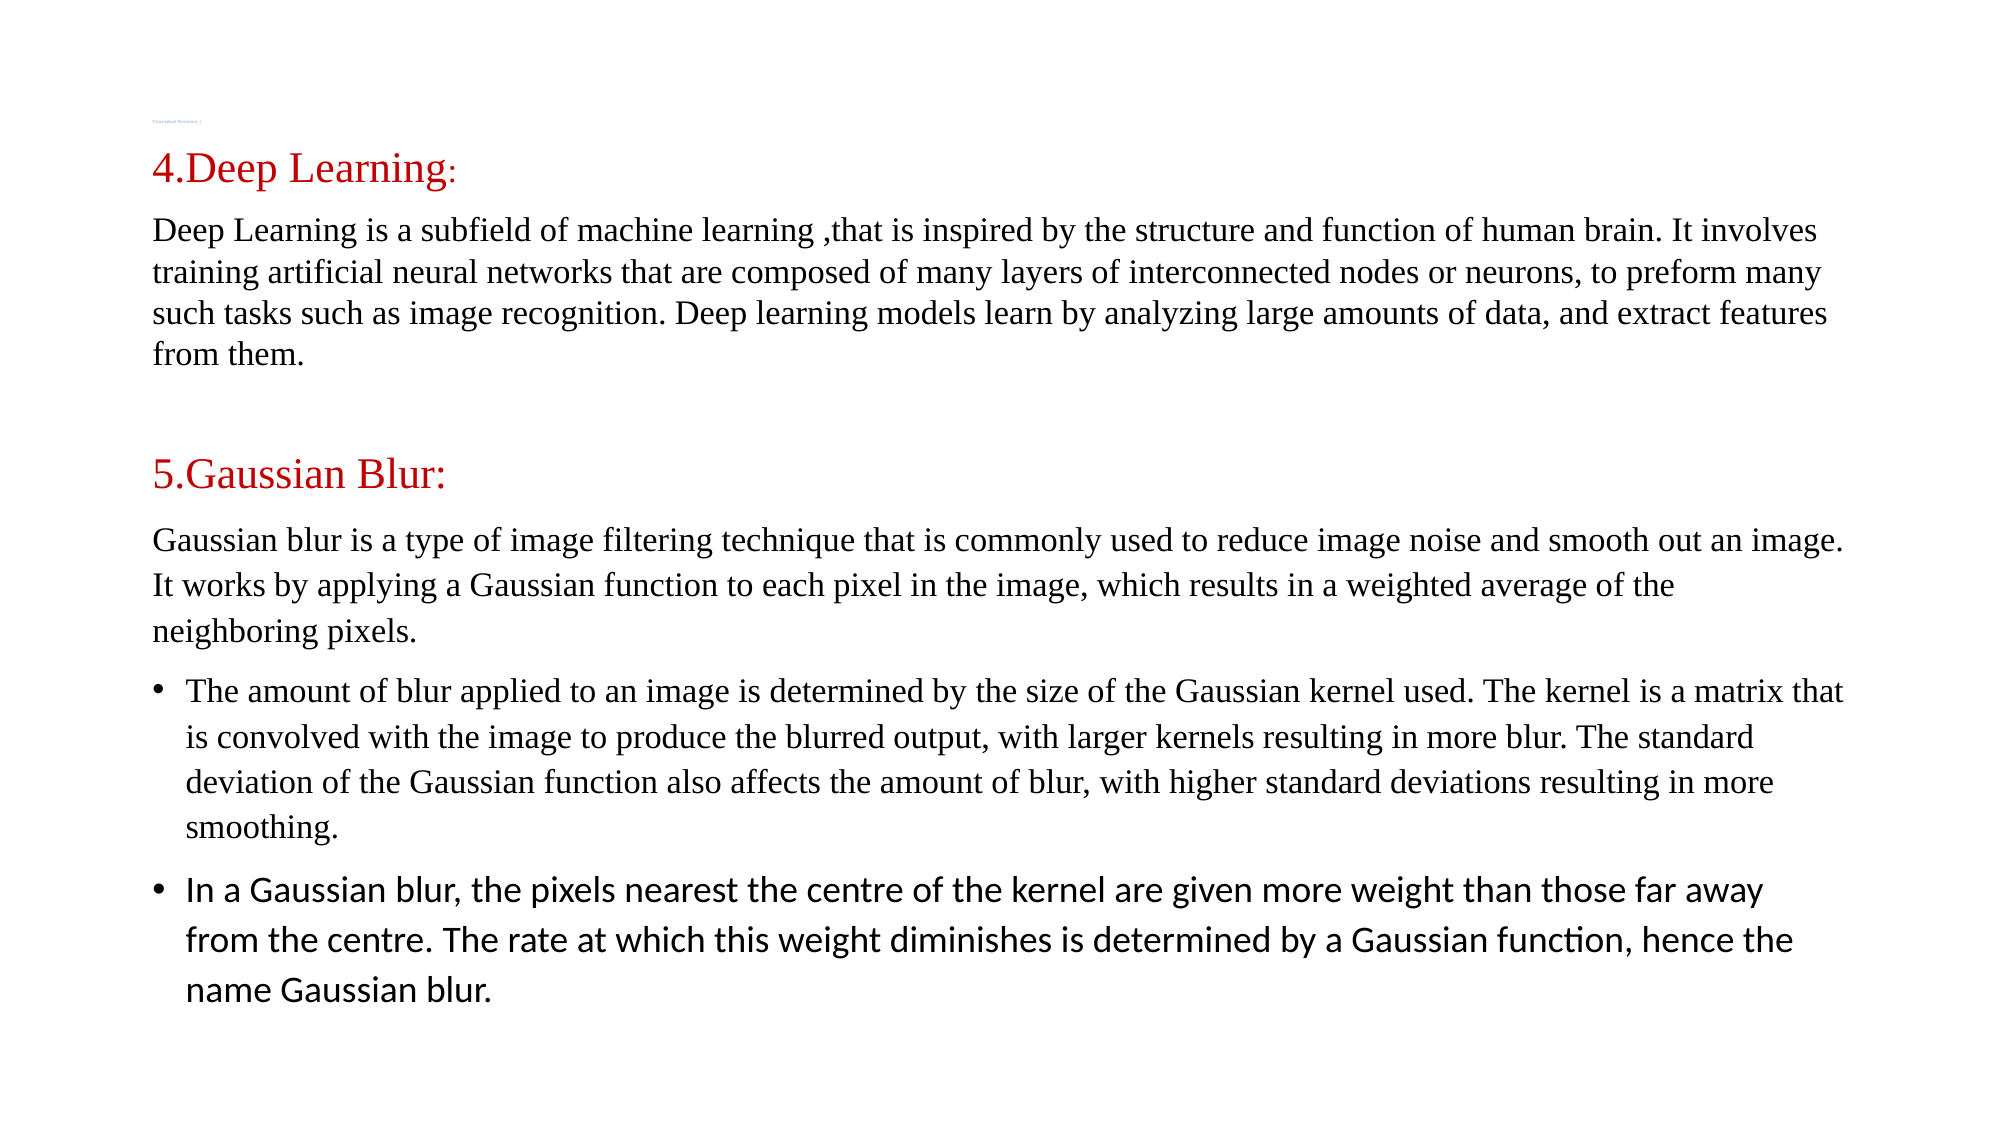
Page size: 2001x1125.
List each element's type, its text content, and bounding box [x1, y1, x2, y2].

title 9.Conceptual Terms(cont..) [137, 111, 1863, 137]
list 4.Deep Learning: Deep Learning is a subfield of machine learning ,that is inspired by the structure and function of human brain. It involves training artificial neural networks that are composed of many layers of interconnected nodes or neurons, to preform many such tasks such as image recognition. Deep learning models learn by analyzing large amounts of data, and extract features from them. 5.Gaussian Blur: Gaussian blur is a type of image filtering technique that is commonly used to reduce image noise and smooth out an image. It works by applying a Gaussian function to each pixel in the image, which results in a weighted average of the neighboring pixels. The amount of blur applied to an image is determined by the size of the Gaussian kernel used. The kernel is a matrix that is convolved with the image to produce the blurred output, with larger kernels resulting in more blur. The standard deviation of the Gaussian function also affects the amount of blur, with higher standard deviations resulting in more smoothing. In a Gaussian blur, the pixels nearest the centre of the kernel are given more weight than those far away from the centre. The rate at which this weight diminishes is determined by a Gaussian function, hence the name Gaussian blur. [137, 137, 1863, 1076]
